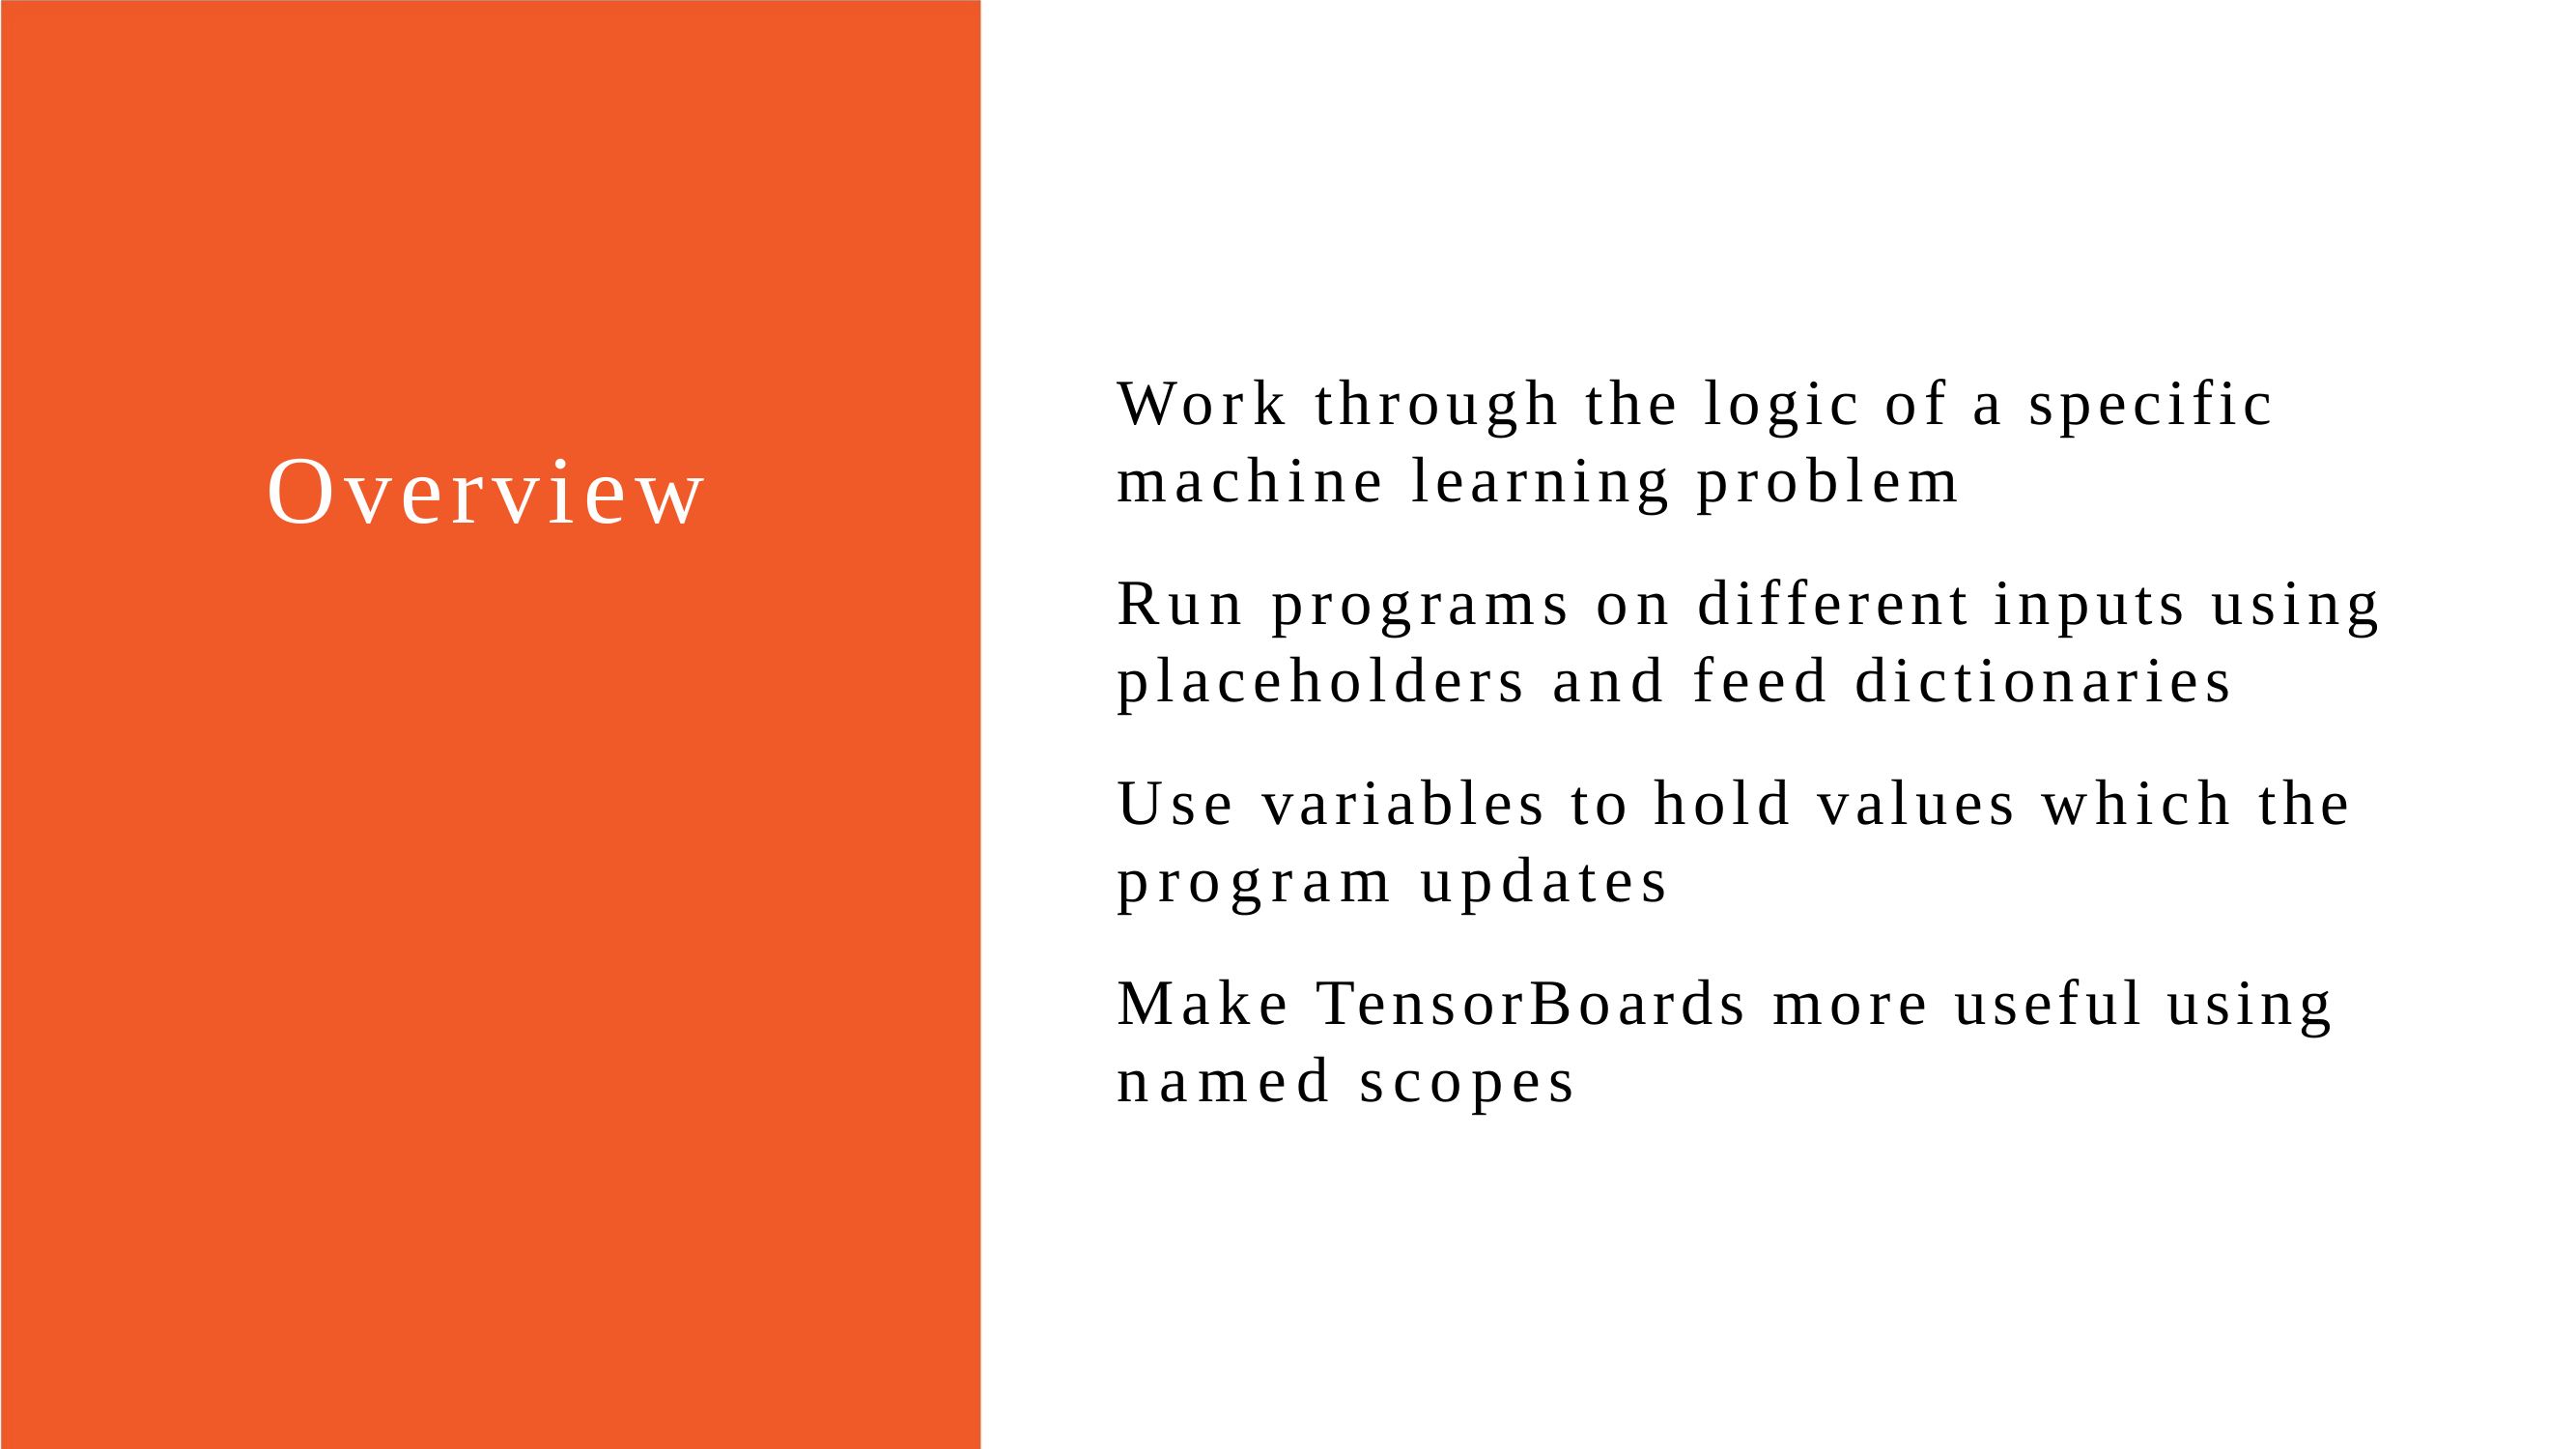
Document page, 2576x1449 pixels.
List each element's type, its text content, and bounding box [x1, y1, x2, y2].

picture [0, 0, 983, 1449]
text_box Work through the logic of a specific machine learning problem Run programs on different inputs using placeholders and feed dictionaries Use variables to hold values which the program updates Make TensorBoards more useful using named scopes [1117, 360, 2403, 1115]
